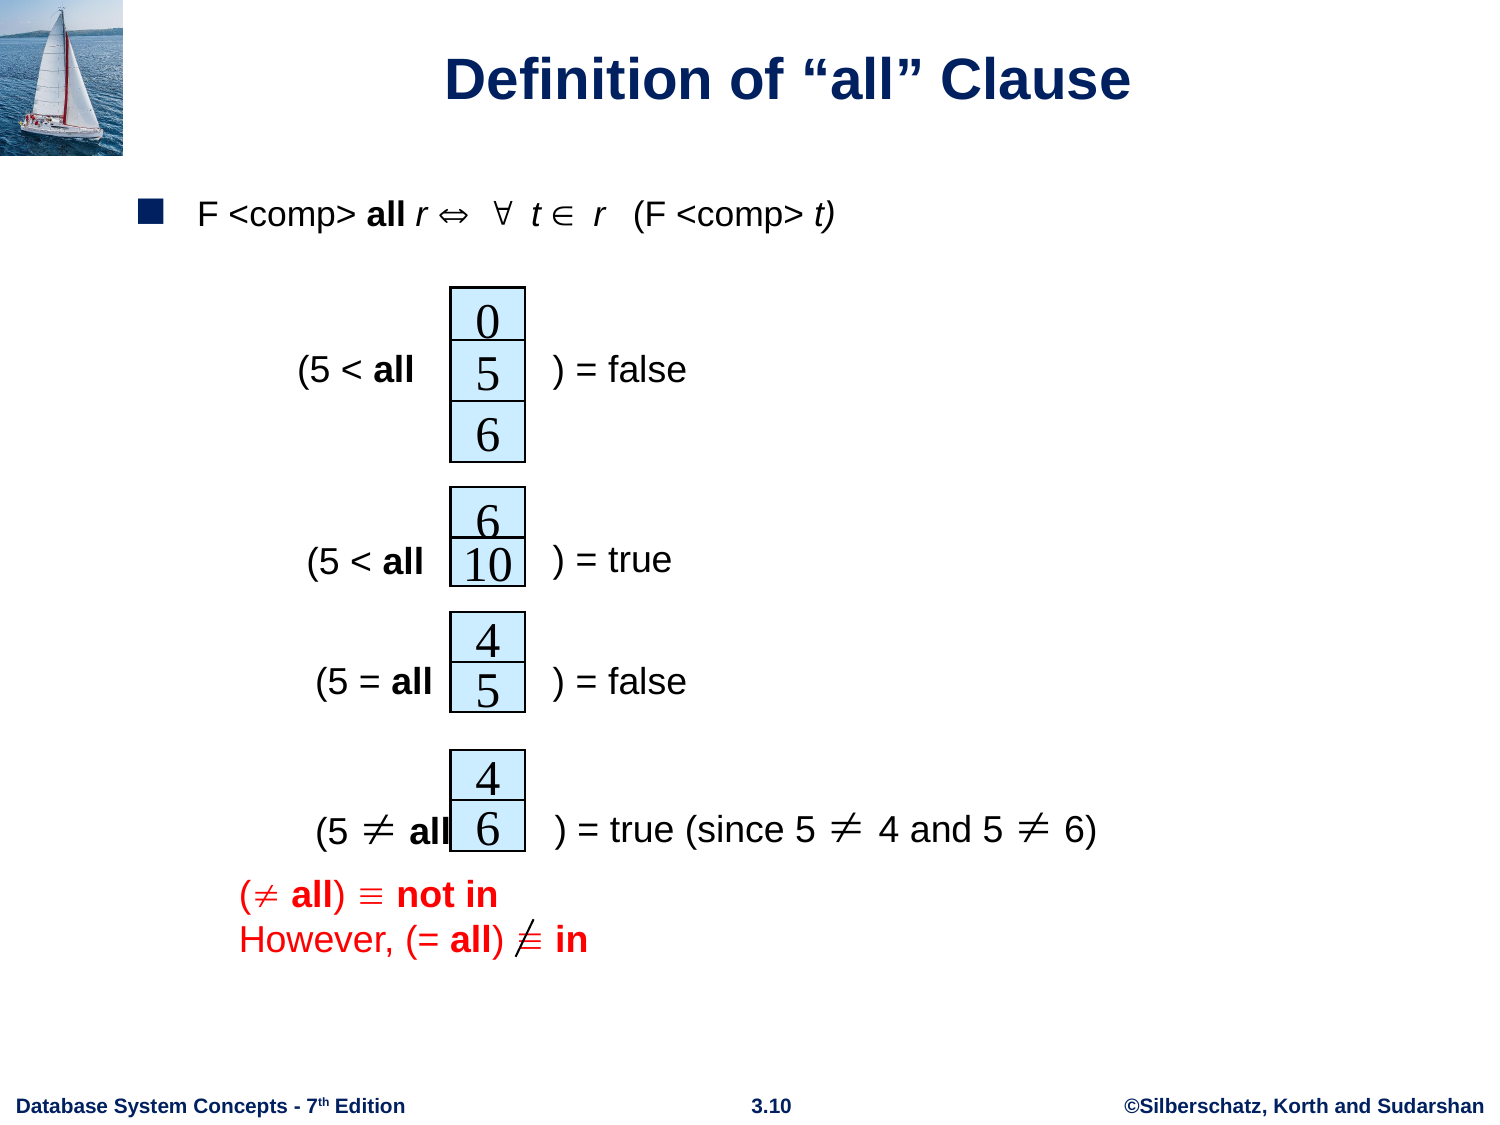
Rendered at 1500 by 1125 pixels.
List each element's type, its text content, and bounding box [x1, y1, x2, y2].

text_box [223, 287, 1340, 980]
title Definition of “all” Clause [125, 18, 1452, 120]
list F <comp> all r t r (F <comp> t) [126, 184, 1225, 247]
picture [0, 0, 123, 156]
